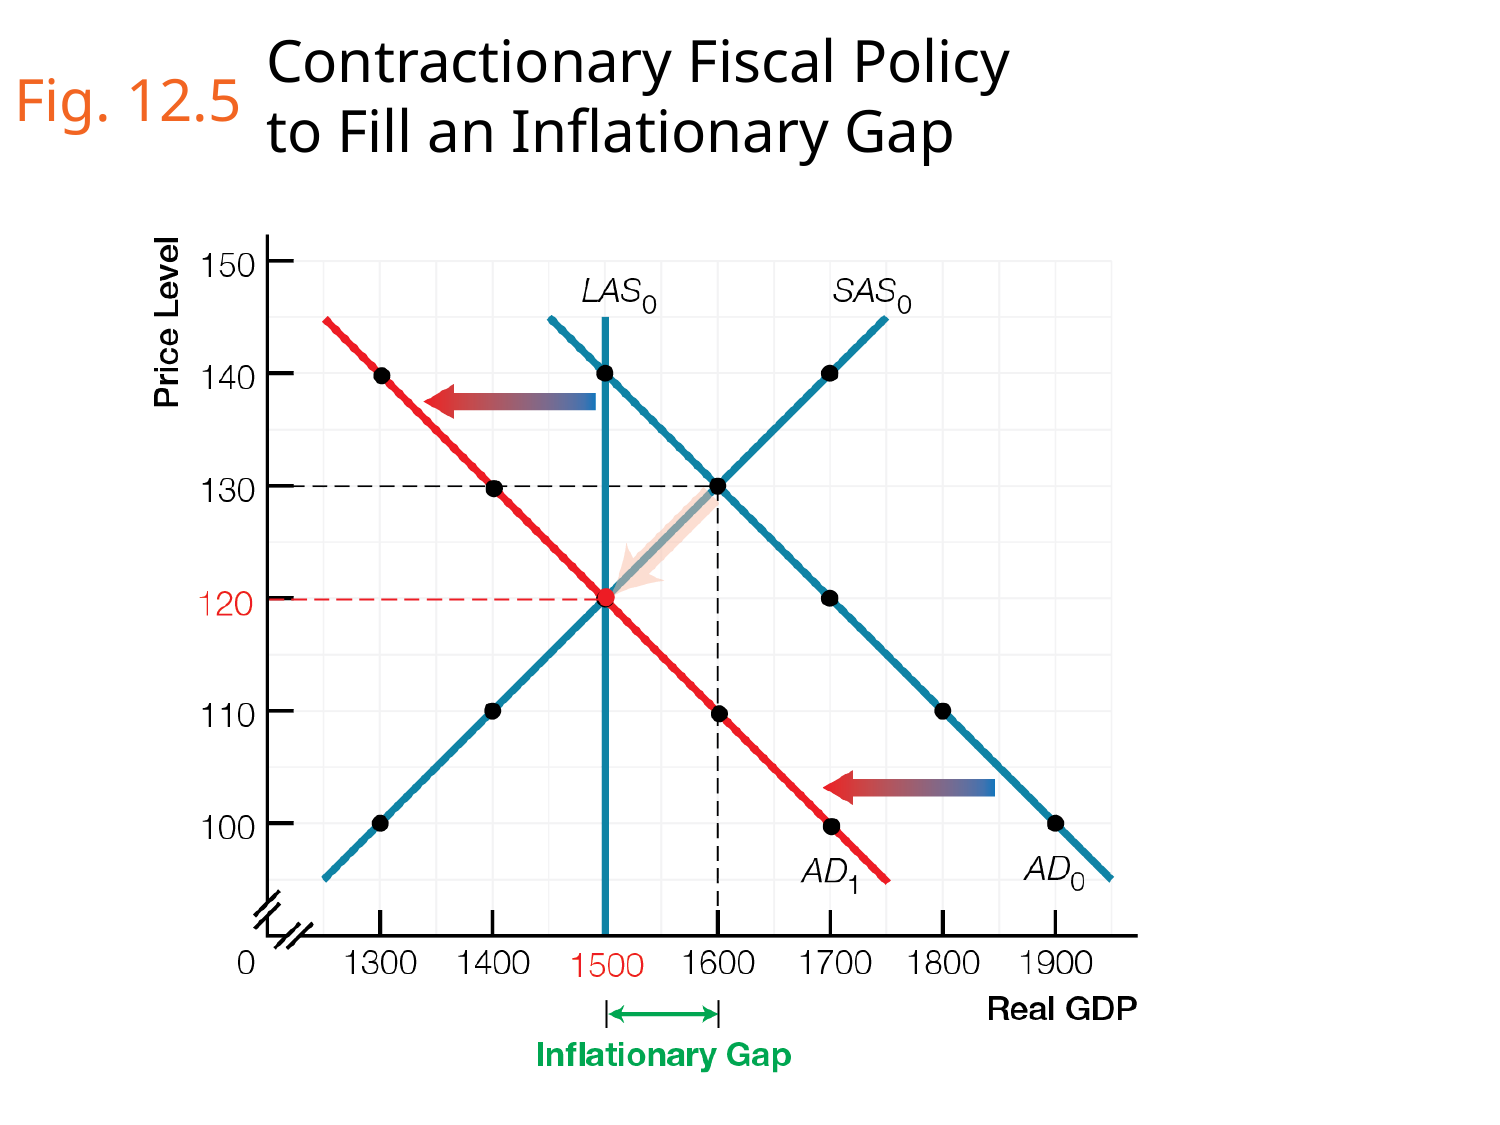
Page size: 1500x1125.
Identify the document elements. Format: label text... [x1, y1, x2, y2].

picture [150, 226, 1148, 1074]
text_box Fig. 12.5 [0, 55, 303, 140]
title Contractionary Fiscal Policy to Fill an Inflationary Gap [251, 0, 1460, 188]
